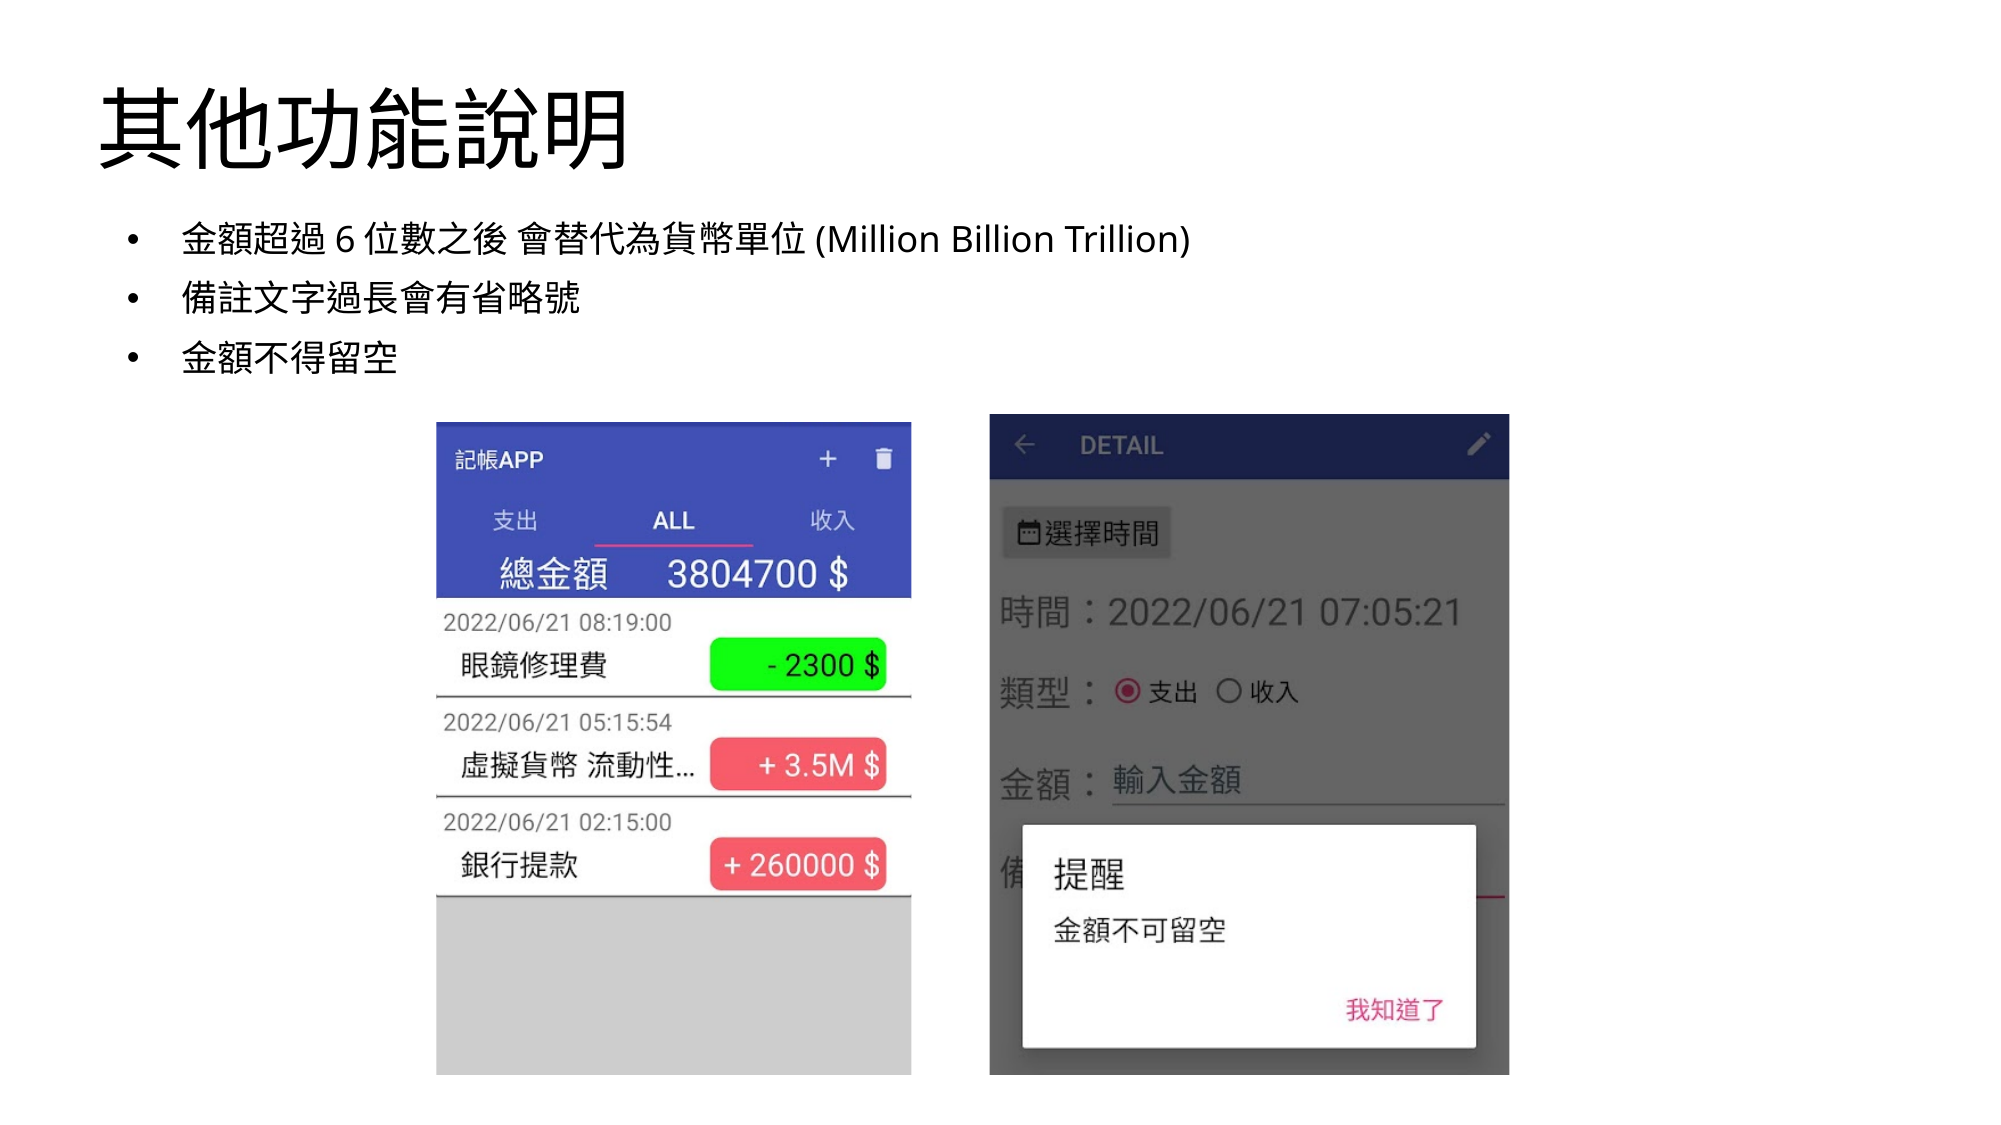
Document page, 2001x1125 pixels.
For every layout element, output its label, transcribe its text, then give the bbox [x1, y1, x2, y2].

picture [989, 414, 1510, 1075]
subtitle 金額超過6位數之後 會替代為貨幣單位(Million Billion Trillion) 備註文字過長會有省略號 金額不得留空 [111, 213, 1242, 398]
picture [436, 422, 912, 1075]
title 其他功能說明 [78, 72, 649, 189]
